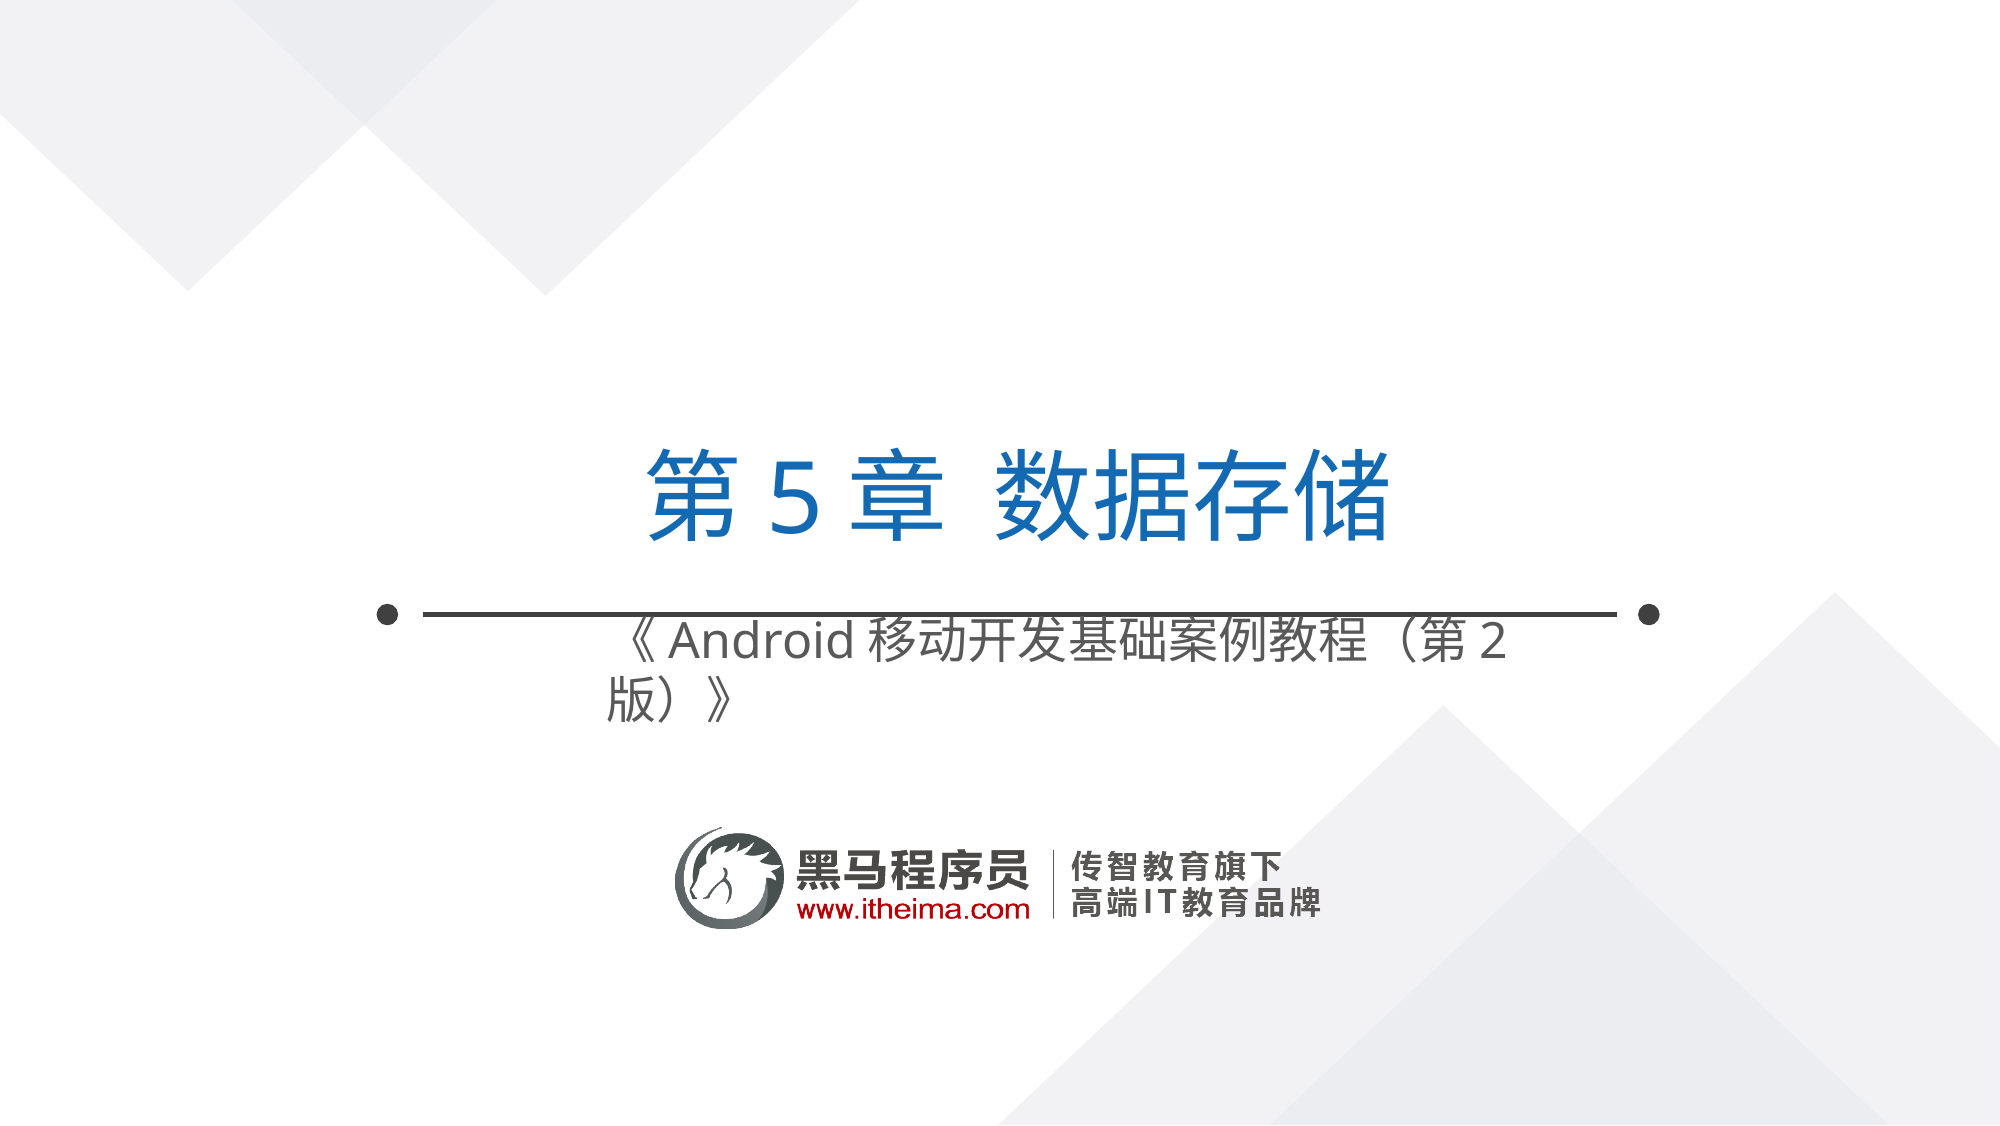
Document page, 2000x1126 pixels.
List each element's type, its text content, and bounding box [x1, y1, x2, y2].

text_box 第5章 数据存储 [338, 426, 1697, 561]
text_box 《Android移动开发基础案例教程（第2版）》 [586, 633, 1627, 704]
picture [675, 827, 1325, 929]
